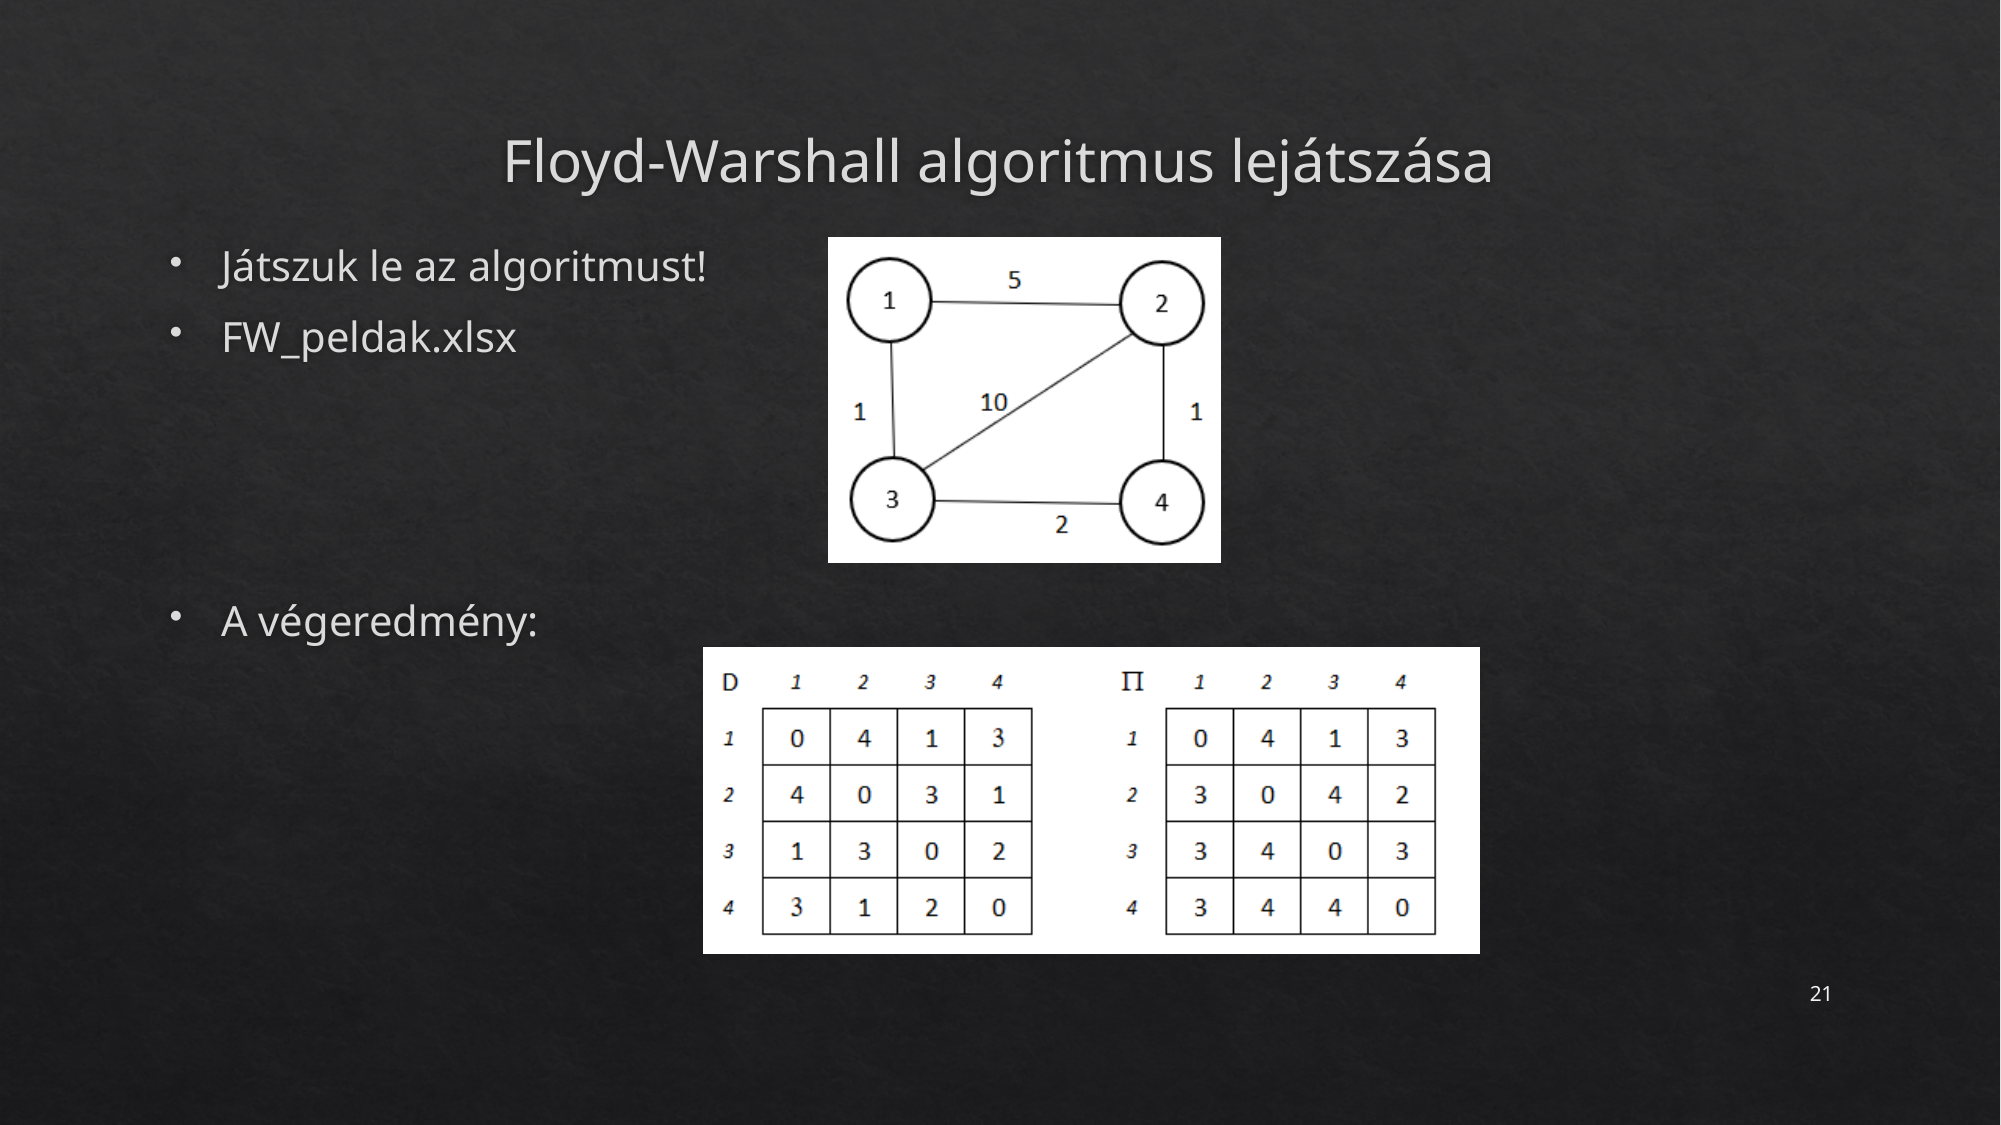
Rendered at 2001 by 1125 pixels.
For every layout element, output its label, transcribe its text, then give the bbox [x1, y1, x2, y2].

slide_number 21 [1724, 965, 1849, 1025]
title Floyd-Warshall algoritmus lejátszása [149, 99, 1849, 219]
picture [827, 237, 1221, 563]
list Játszuk le az algoritmust! FW_peldak.xlsx A végeredmény: [149, 232, 1849, 983]
picture [702, 646, 1480, 954]
